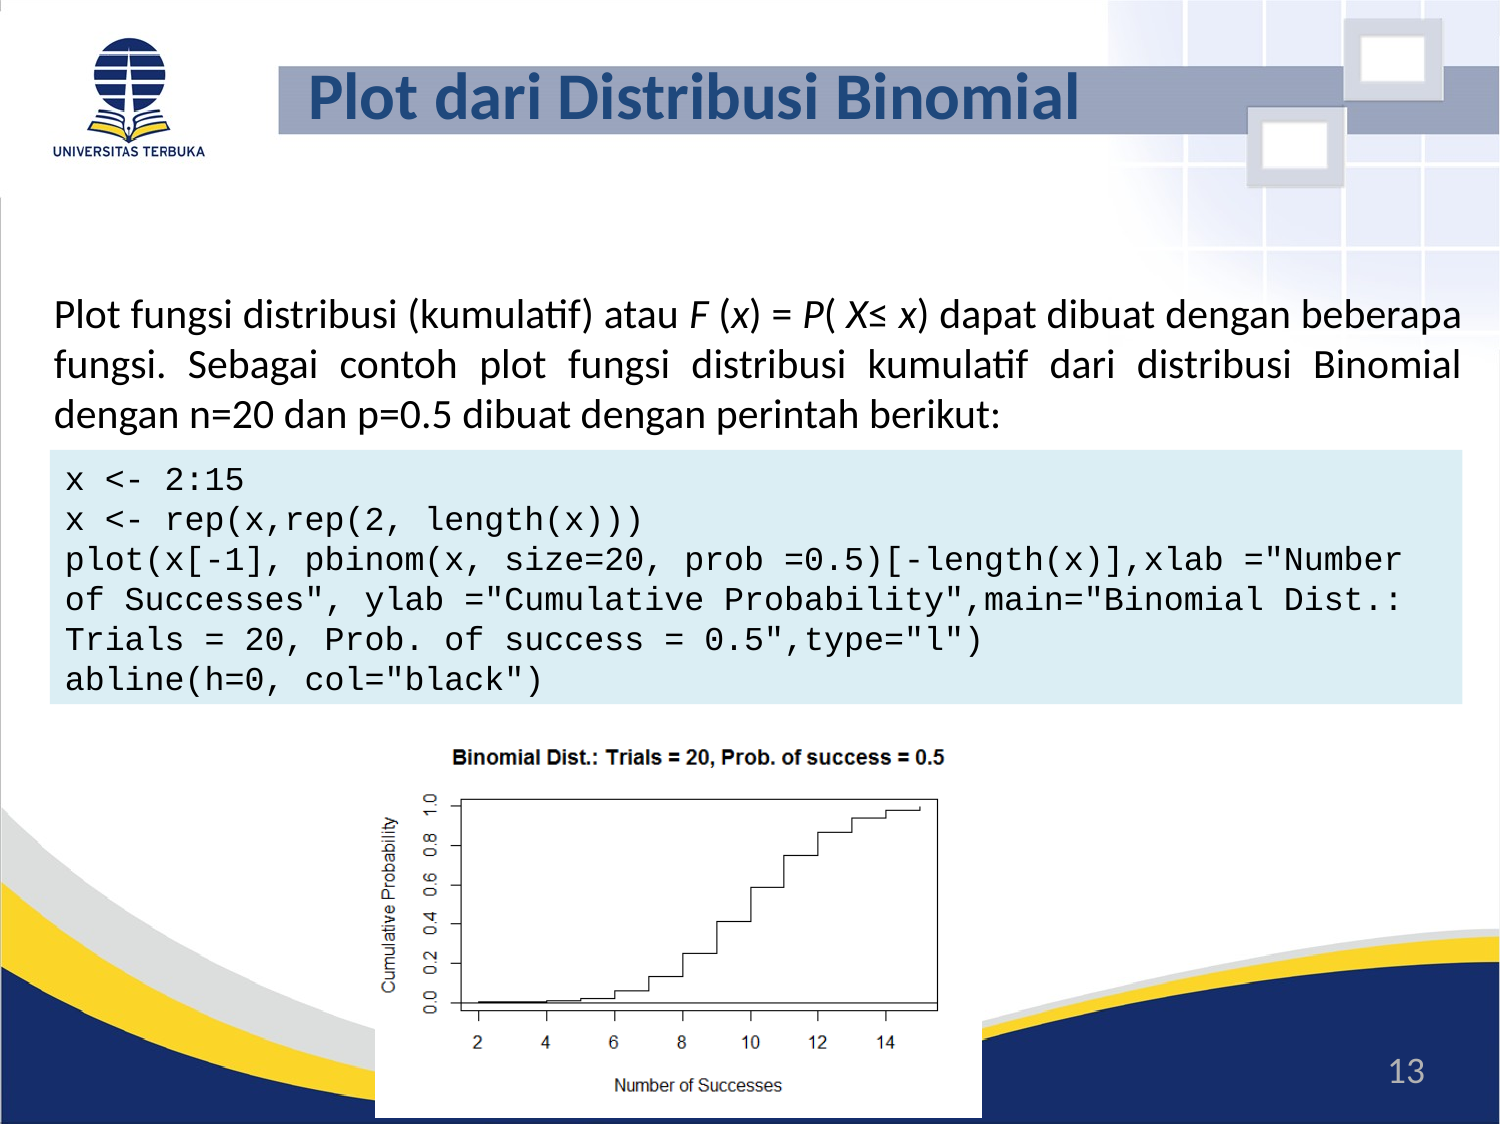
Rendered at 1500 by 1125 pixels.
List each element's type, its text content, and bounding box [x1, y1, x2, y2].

title Plot dari Distribusi Binomial [308, 52, 1192, 134]
slide_number 13 [1080, 1046, 1425, 1087]
text_box x <- 2:15 x <- rep(x,rep(2, length(x))) plot(x[-1], pbinom(x, size=20, prob =0.5)[-length(x)],xlab ="Number of Successes", ylab ="Cumulative Probability",main="Binomial Dist.: Trials = 20, Prob. of success = 0.5",type="l") abline(h=0, col="black") [49, 449, 1463, 705]
list Plot fungsi distribusi (kumulatif) atau F (x) = P( X≤ x) dapat dibuat dengan beberapa fungsi. Sebagai contoh plot fungsi distribusi kumulatif dari distribusi Binomial dengan n=20 dan p=0.5 dibuat dengan perintah berikut: [54, 286, 1463, 449]
picture [0, 0, 1500, 1124]
